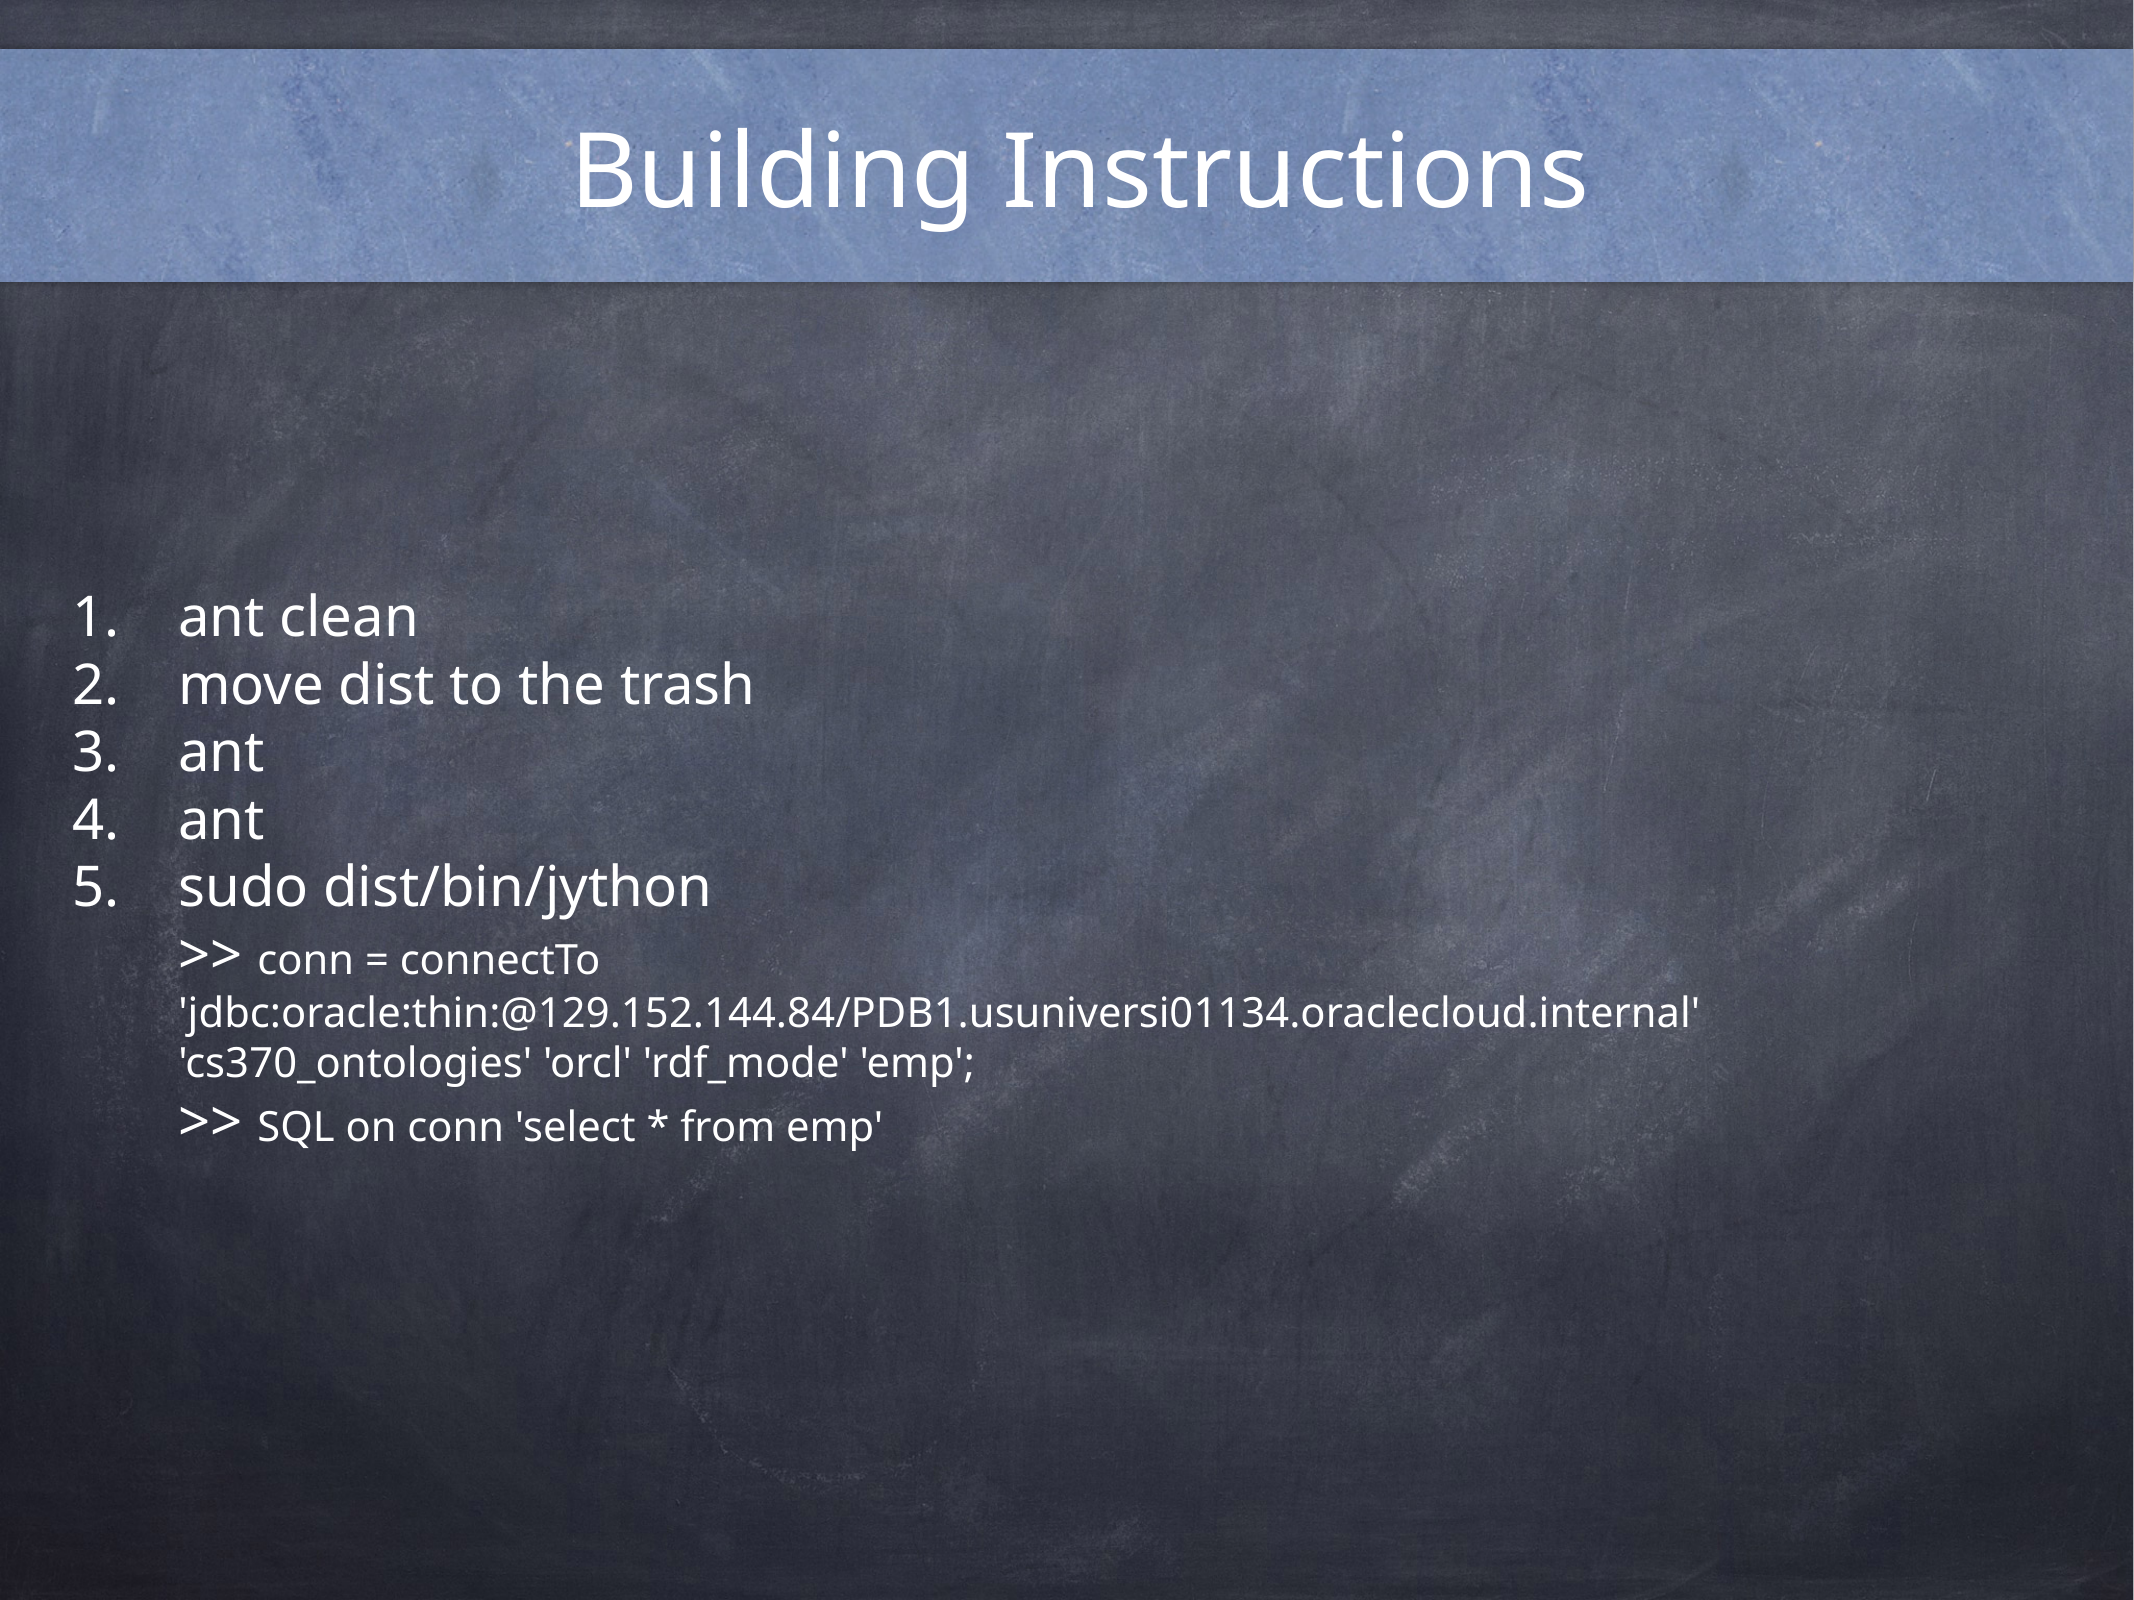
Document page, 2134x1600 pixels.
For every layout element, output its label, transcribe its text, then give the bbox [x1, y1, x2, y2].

picture [0, 282, 2134, 1600]
picture [0, 0, 2134, 49]
text_box ant clean move dist to the trash ant ant sudo dist/bin/jython >> conn = connectTo 'jdbc:oracle:thin:@129.152.144.84/PDB1.usuniversi01134.oraclecloud.internal' 'cs370_ontologies' 'orcl' 'rdf_mode' 'emp'; >> SQL on conn 'select * from emp' [63, 572, 2071, 1162]
text_box Building Instructions [0, 49, 2134, 282]
